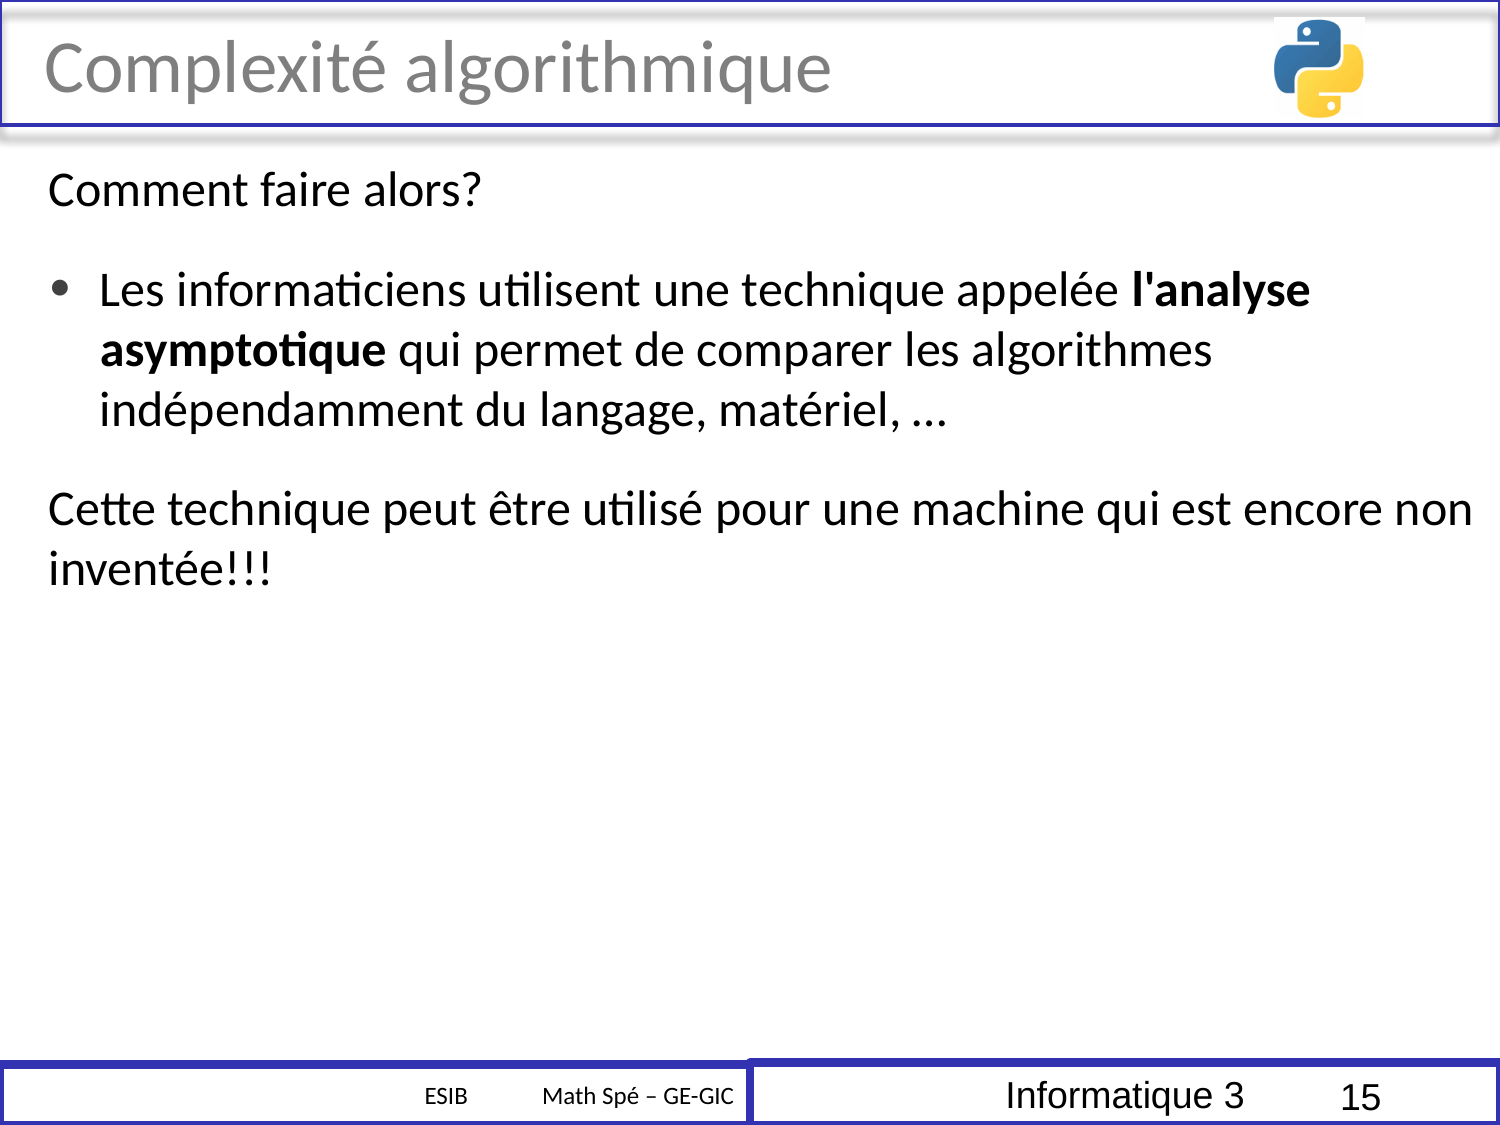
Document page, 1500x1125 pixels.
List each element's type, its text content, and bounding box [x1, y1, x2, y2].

list Comment faire alors? Les informaticiens utilisent une technique appelée l'analyse asymptotique qui permet de comparer les algorithmes indépendamment du langage, matériel, … Cette technique peut être utilisé pour une machine qui est encore non inventée!!! [33, 149, 1500, 979]
slide_number 15 [1325, 1065, 1500, 1125]
title Complexité algorithmique [0, 0, 1463, 125]
